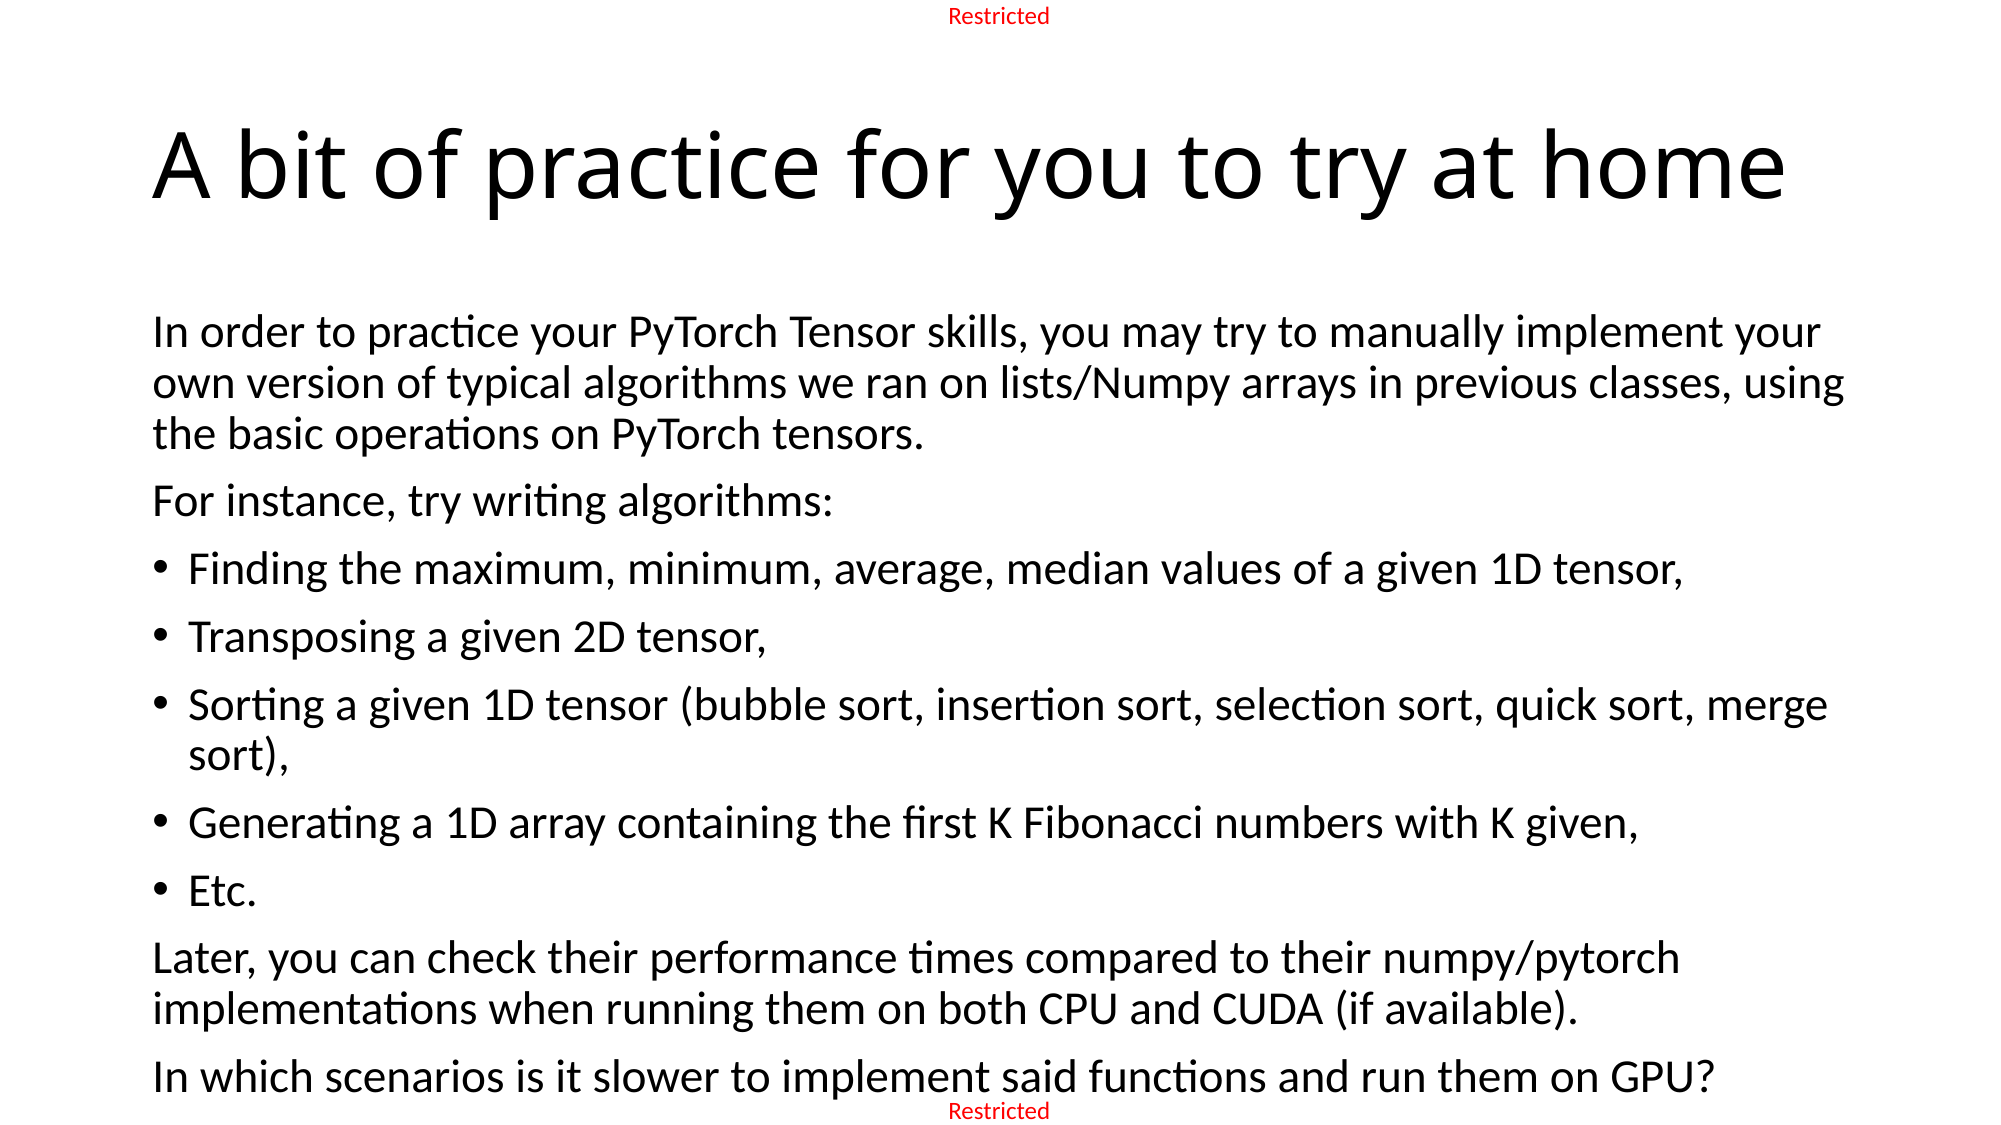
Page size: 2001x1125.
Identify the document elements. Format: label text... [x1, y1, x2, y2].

list In order to practice your PyTorch Tensor skills, you may try to manually implement your own version of typical algorithms we ran on lists/Numpy arrays in previous classes, using the basic operations on PyTorch tensors. For instance, try writing algorithms: Finding the maximum, minimum, average, median values of a given 1D tensor, Transposing a given 2D tensor, Sorting a given 1D tensor (bubble sort, insertion sort, selection sort, quick sort, merge sort), Generating a 1D array containing the first K Fibonacci numbers with K given, Etc. Later, you can check their performance times compared to their numpy/pytorch implementations when running them on both CPU and CUDA (if available). In which scenarios is it slower to implement said functions and run them on GPU? [137, 299, 1863, 1125]
title A bit of practice for you to try at home [137, 59, 1863, 278]
